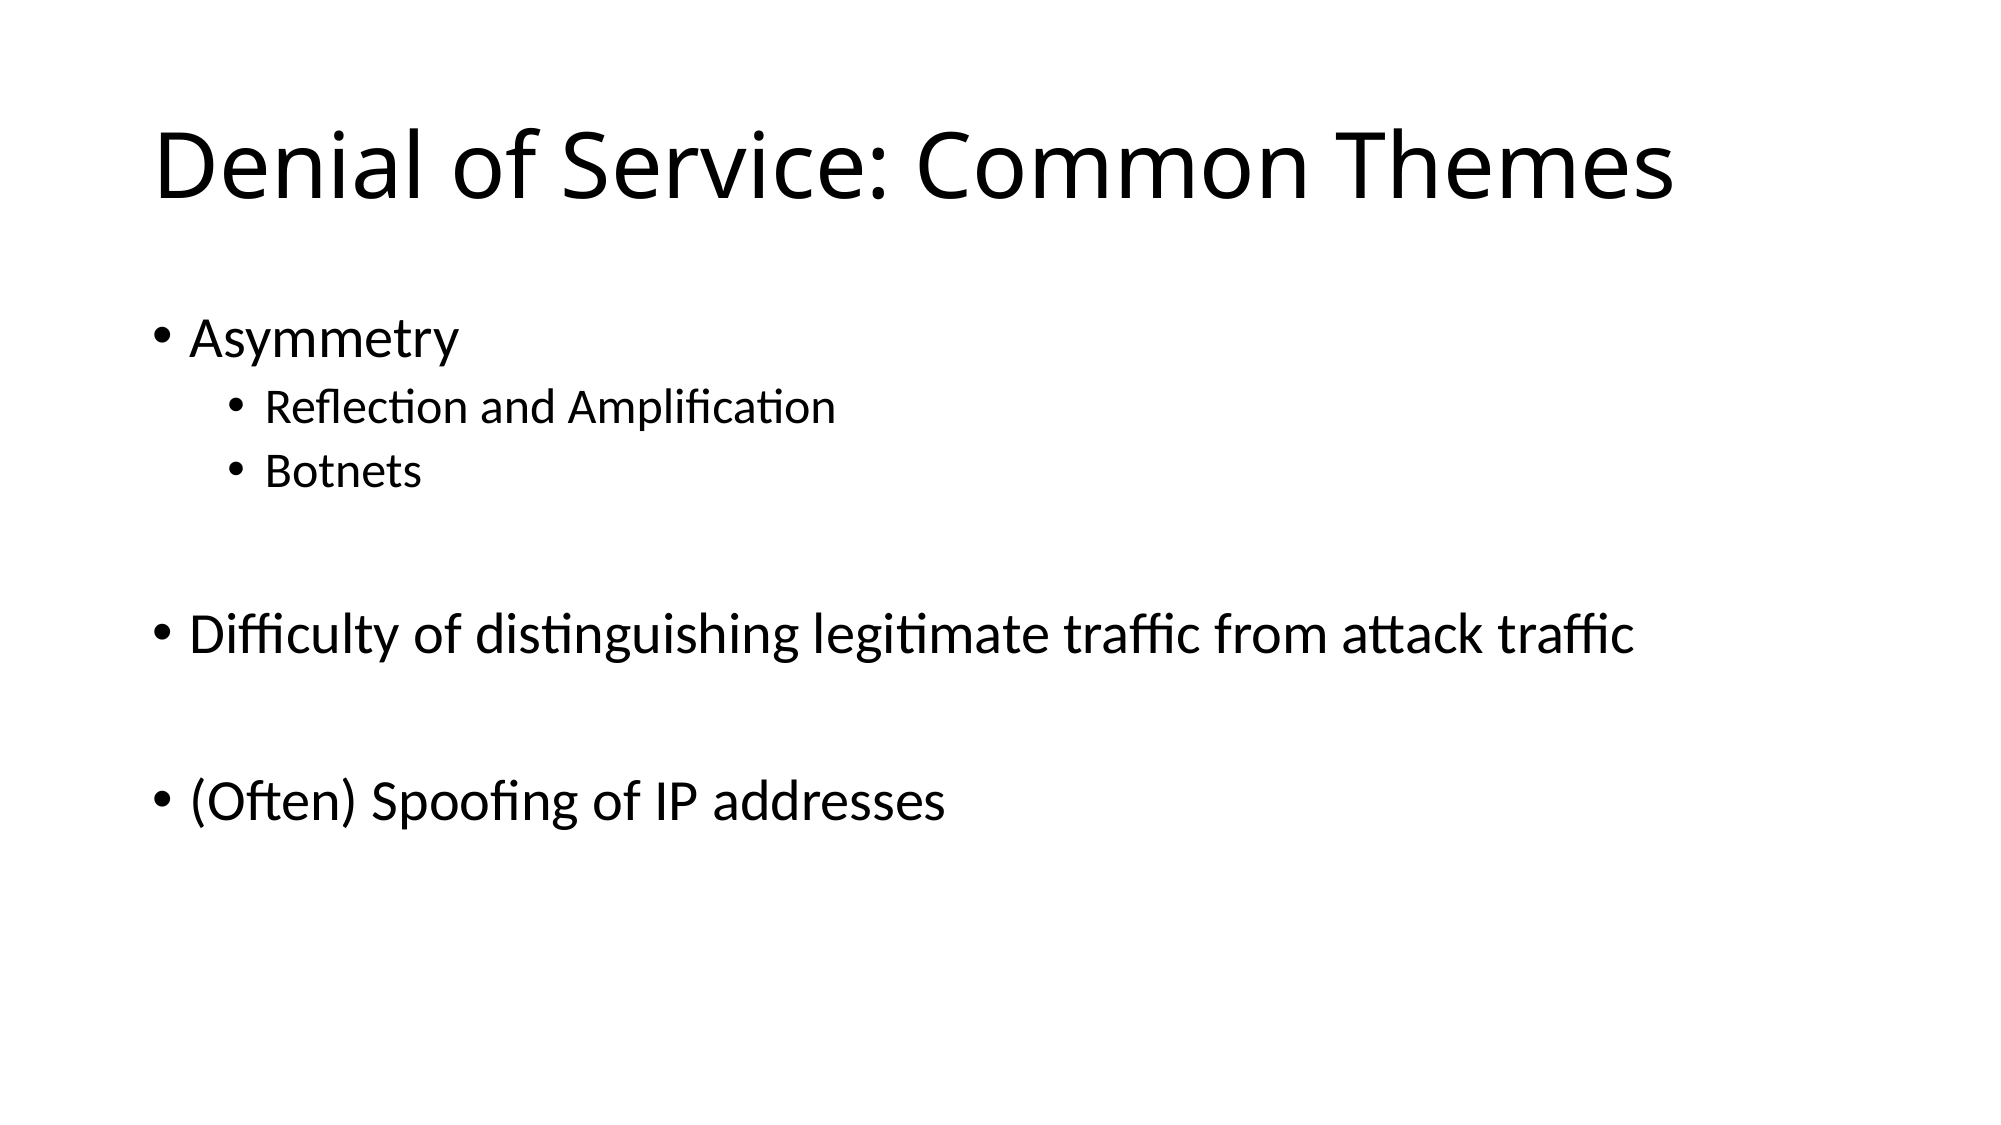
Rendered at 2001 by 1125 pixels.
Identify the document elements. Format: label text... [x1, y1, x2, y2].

title Denial of Service: Common Themes [137, 59, 1863, 278]
list Asymmetry Reflection and Amplification Botnets Difficulty of distinguishing legitimate traffic from attack traffic (Often) Spoofing of IP addresses [137, 299, 1863, 1014]
